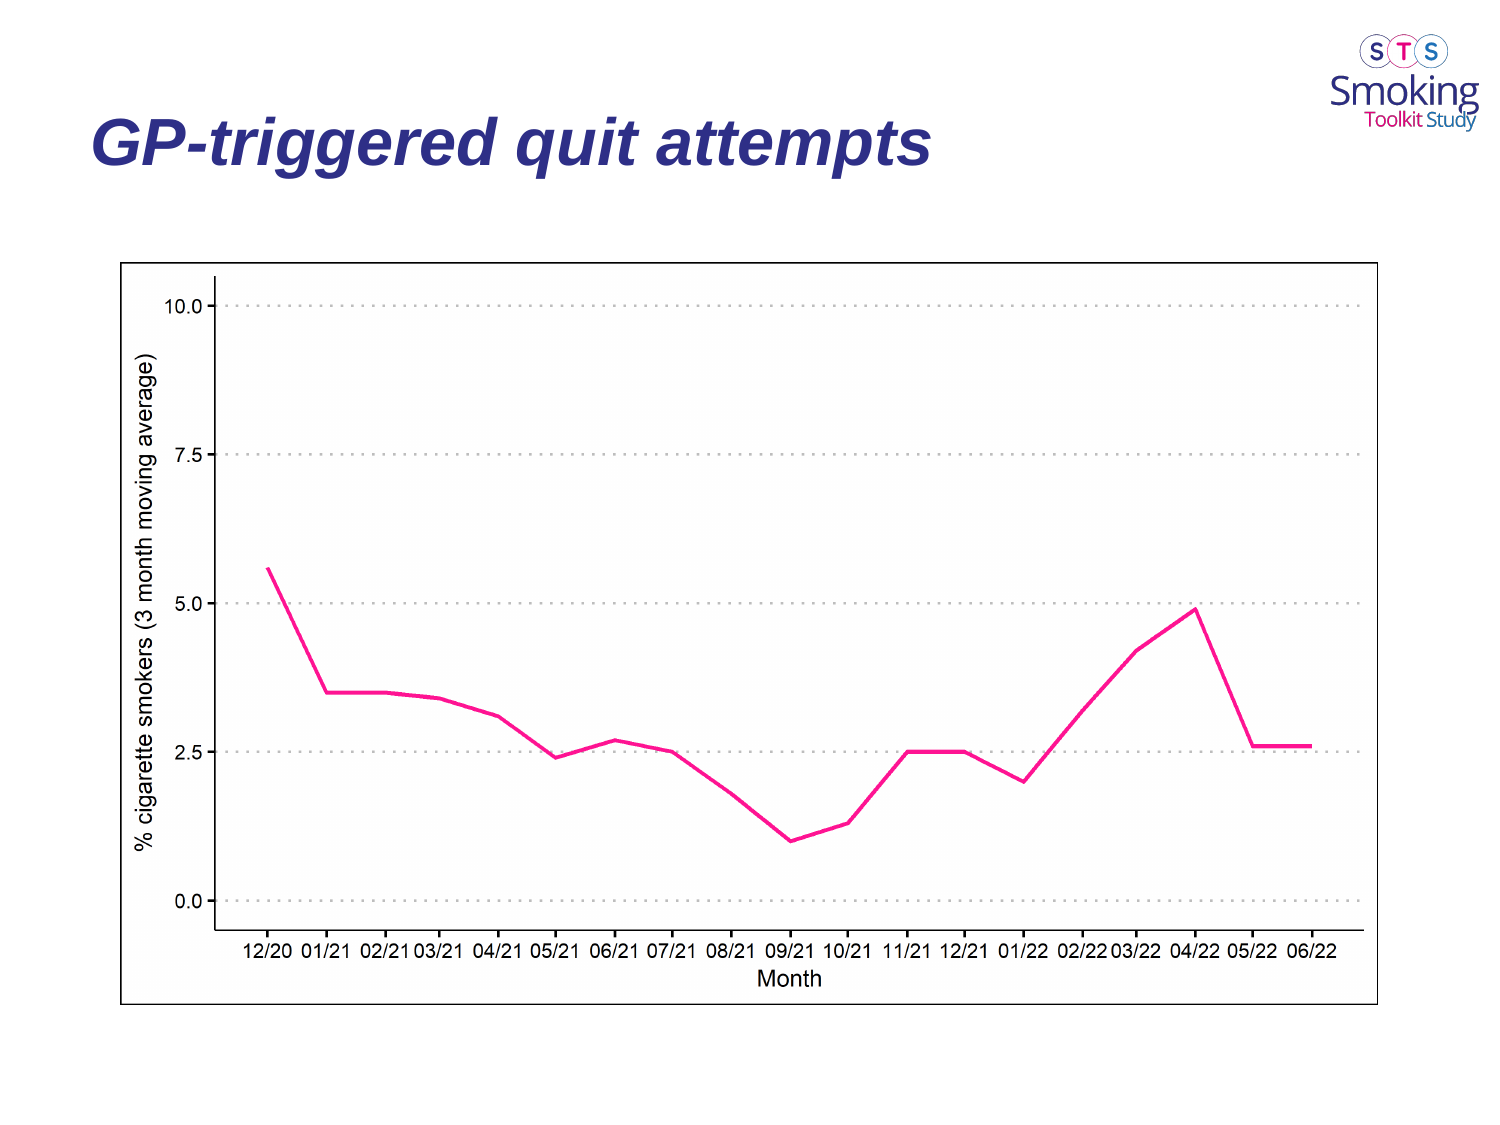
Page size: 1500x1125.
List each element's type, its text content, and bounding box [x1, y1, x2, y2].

picture [120, 262, 1378, 1005]
title GP-triggered quit attempts [75, 45, 1425, 233]
picture [1329, 34, 1479, 132]
